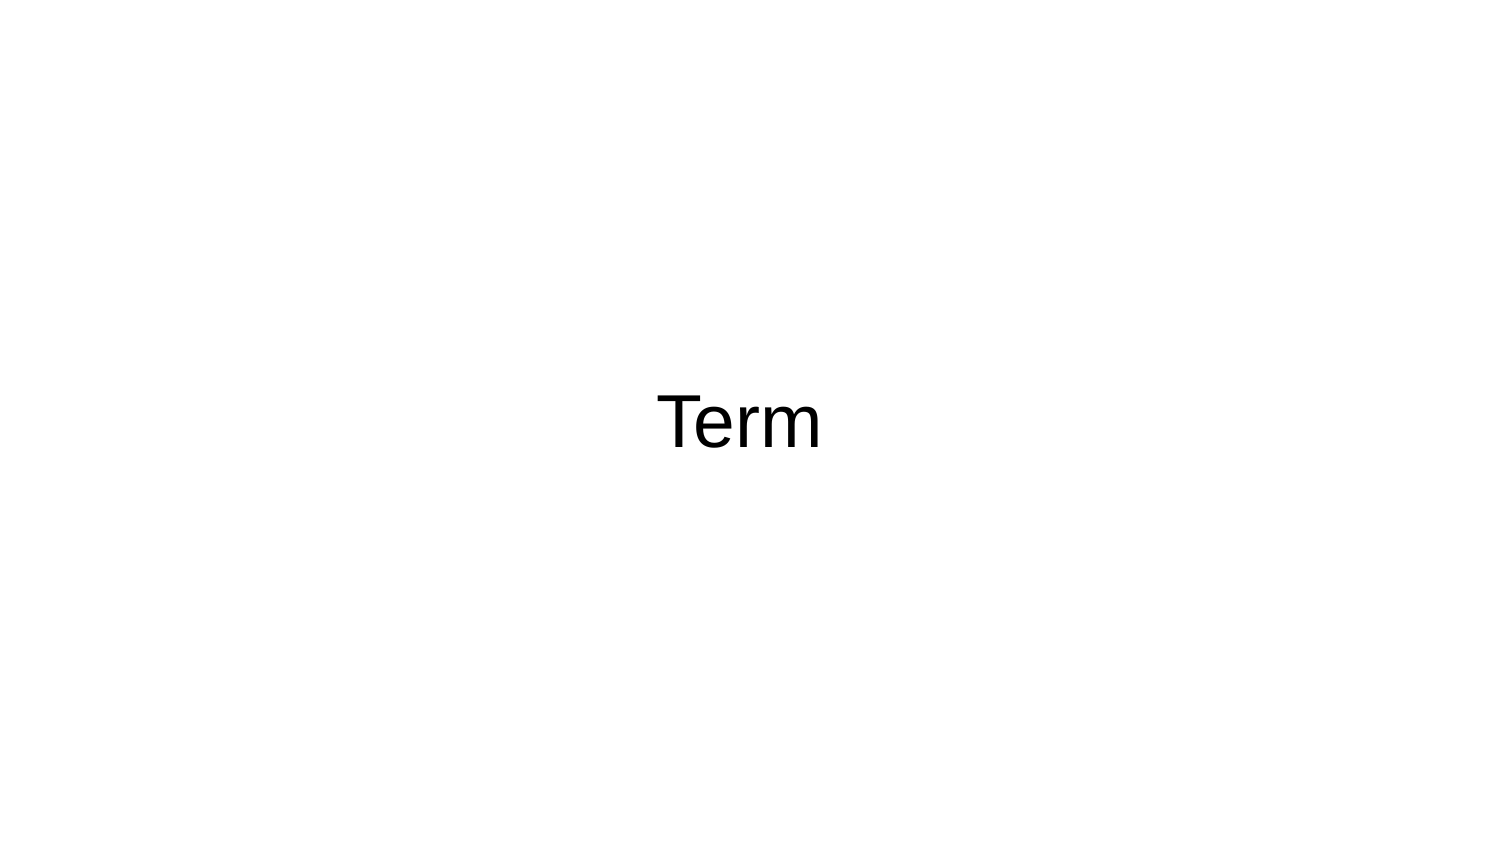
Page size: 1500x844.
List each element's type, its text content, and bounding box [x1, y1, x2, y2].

title Term [51, 352, 1449, 491]
